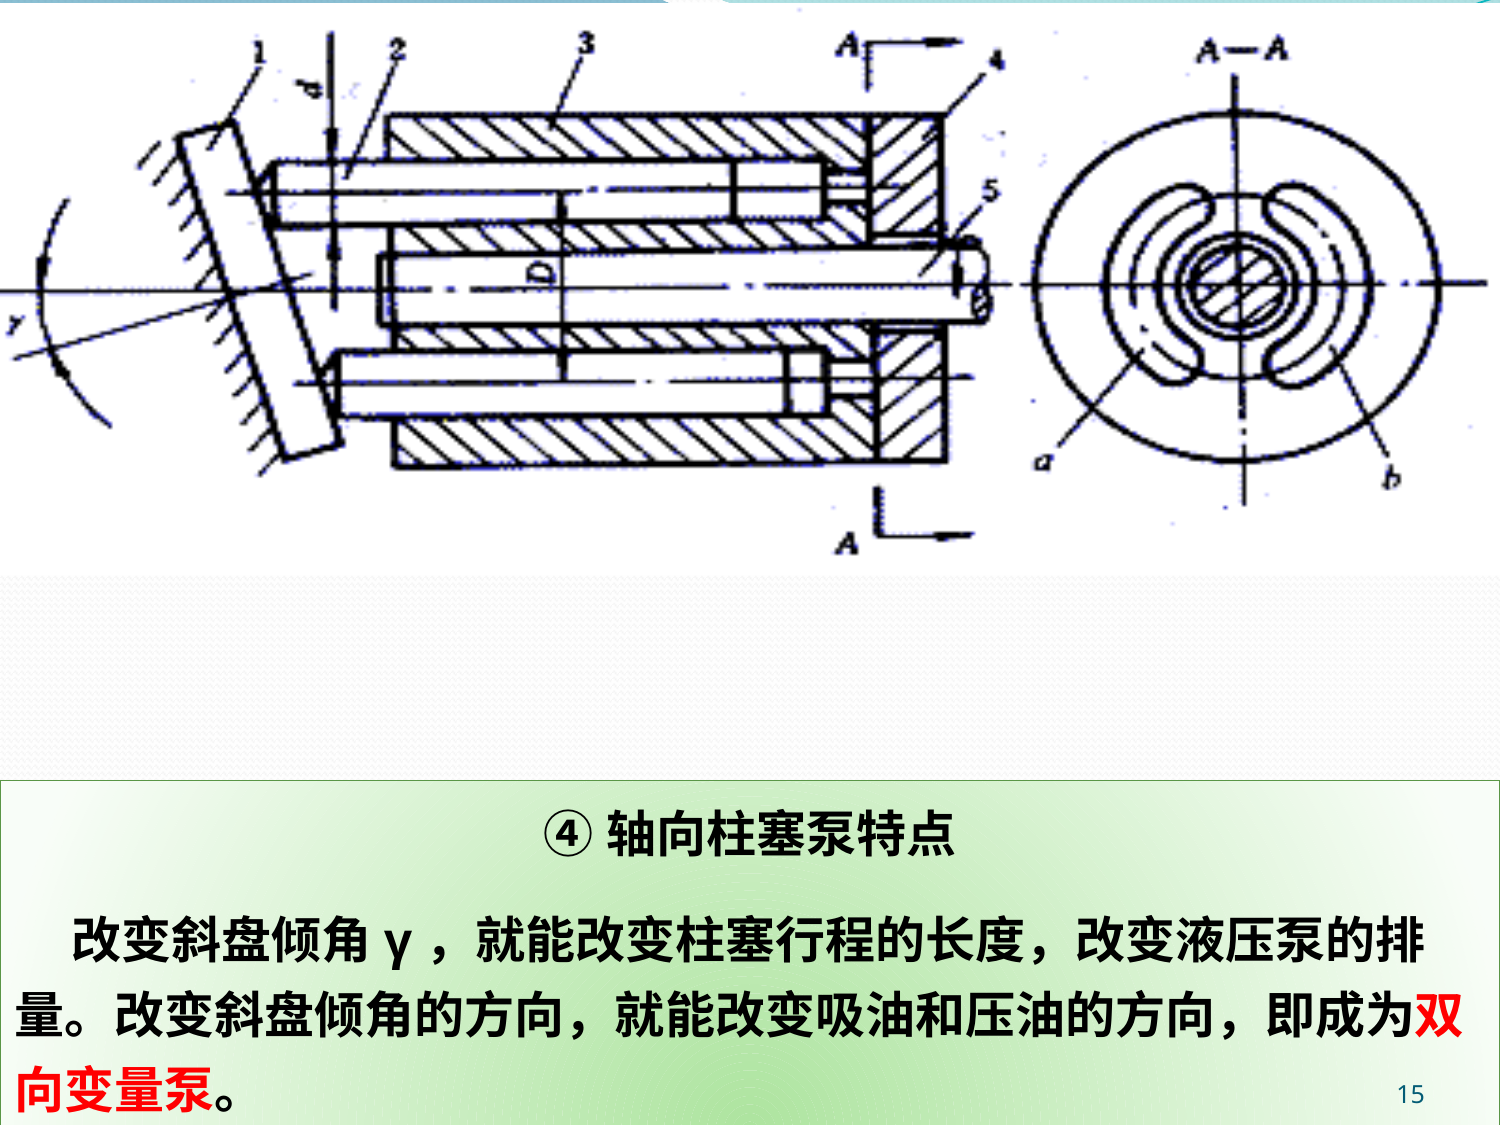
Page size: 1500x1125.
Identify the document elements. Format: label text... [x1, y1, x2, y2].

text_box ④轴向柱塞泵特点 改变斜盘倾角γ，就能改变柱塞行程的长度，改变液压泵的排量。改变斜盘倾角的方向，就能改变吸油和压油的方向，即成为双向变量泵。 [0, 780, 1500, 1125]
picture [0, 3, 1500, 575]
slide_number 15 [1112, 1037, 1425, 1113]
